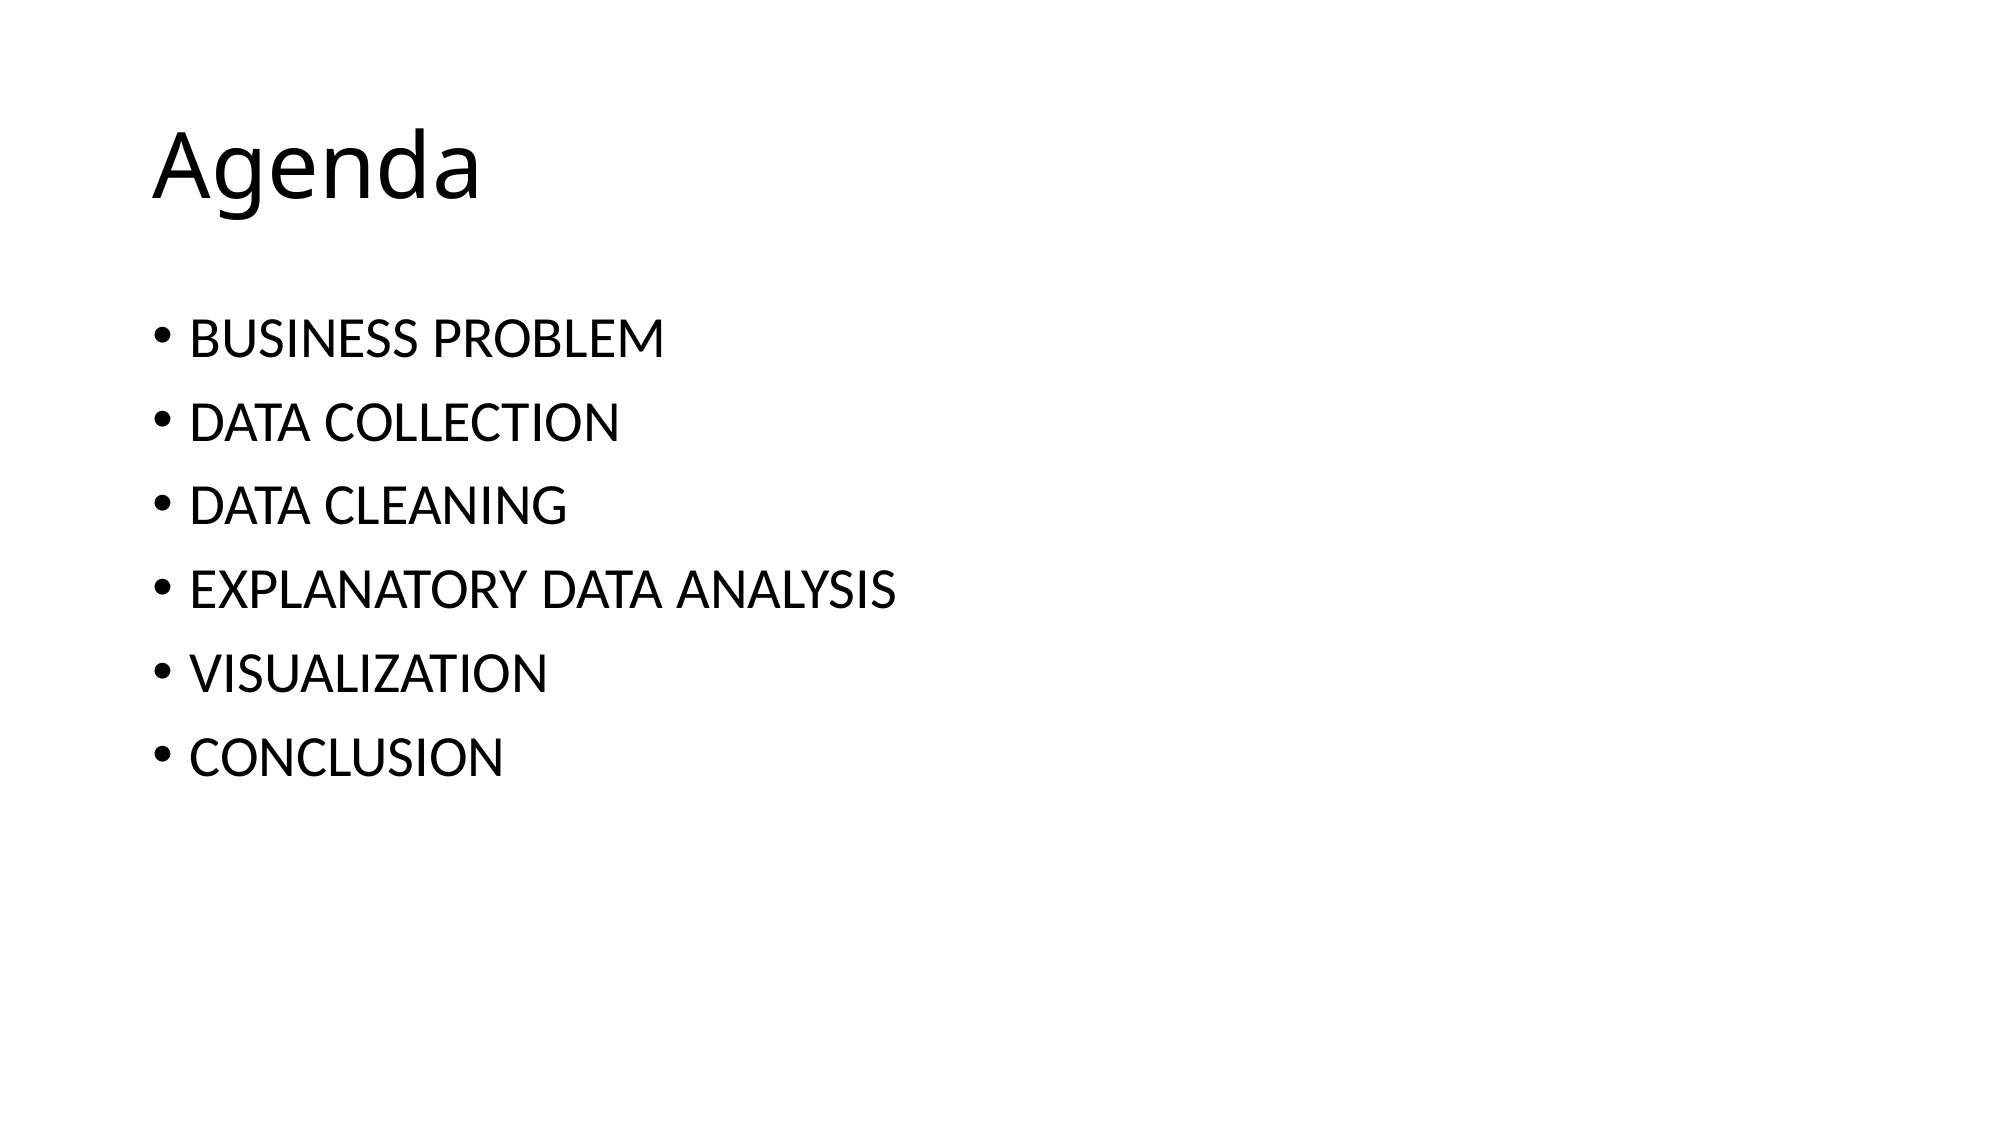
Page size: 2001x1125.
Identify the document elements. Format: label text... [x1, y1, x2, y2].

list BUSINESS PROBLEM DATA COLLECTION DATA CLEANING EXPLANATORY DATA ANALYSIS VISUALIZATION CONCLUSION [137, 299, 1863, 1014]
title Agenda [137, 59, 1863, 278]
